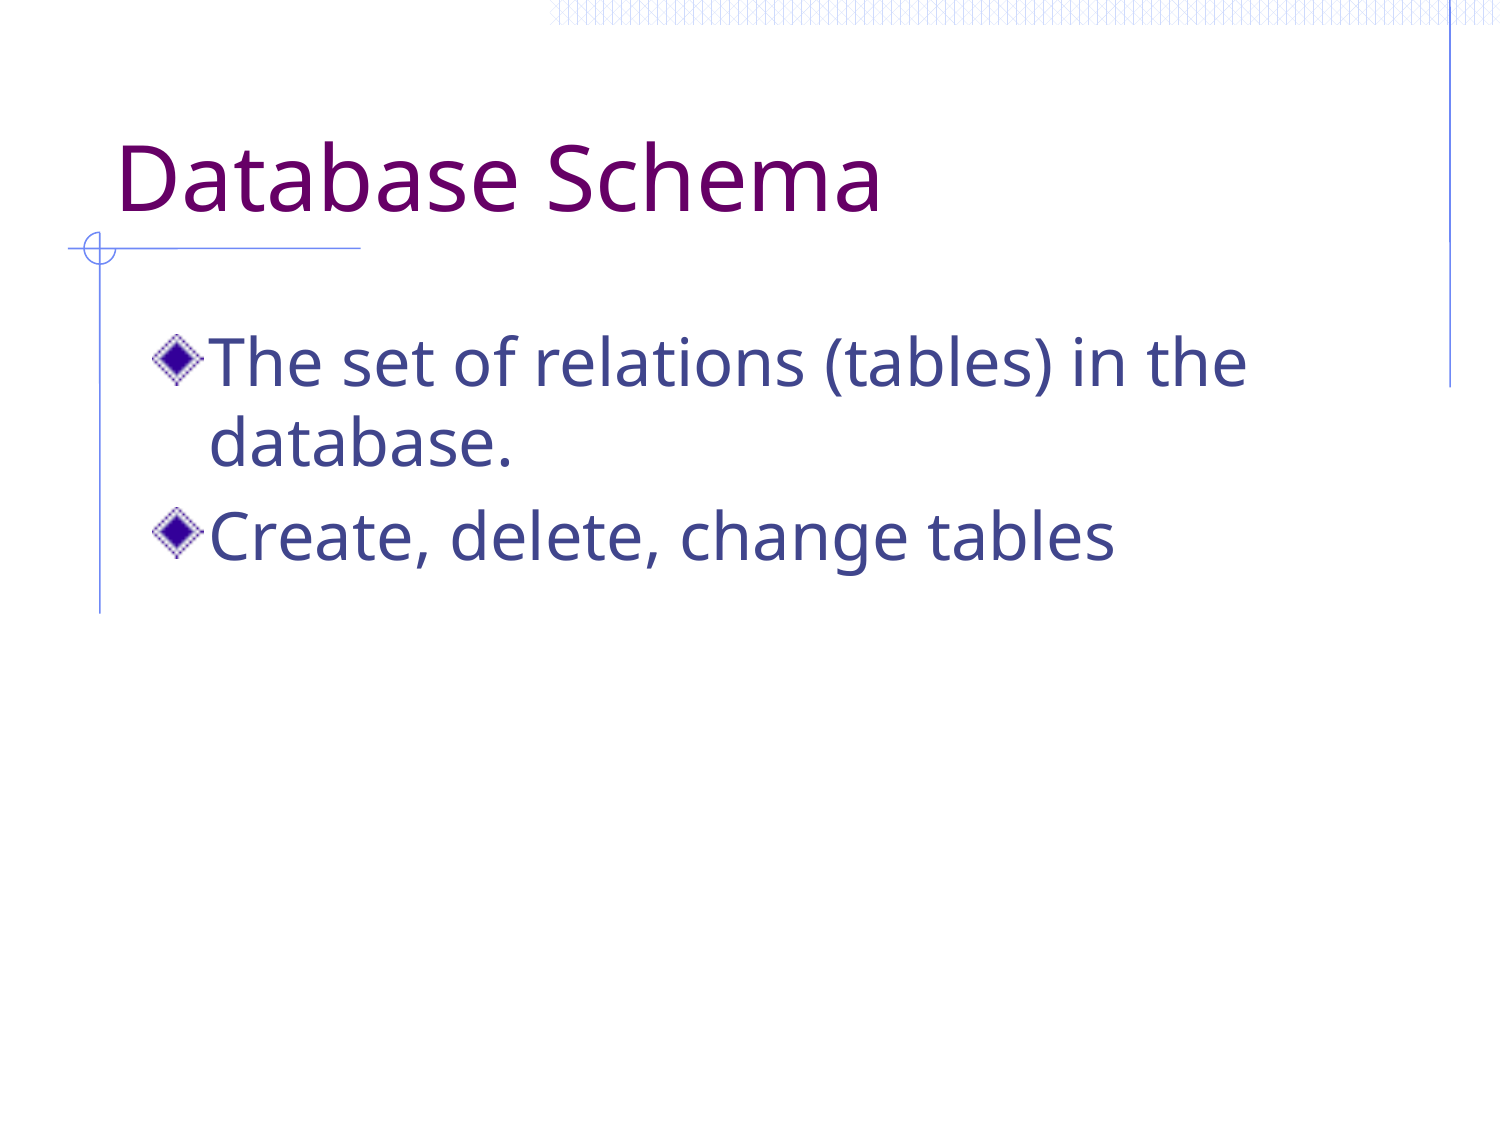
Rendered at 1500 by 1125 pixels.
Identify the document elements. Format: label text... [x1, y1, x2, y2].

picture [152, 507, 204, 559]
list The set of relations (tables) in the database. Create, delete, change tables [137, 312, 1413, 988]
picture [152, 334, 204, 386]
title Database Schema [99, 50, 1375, 238]
